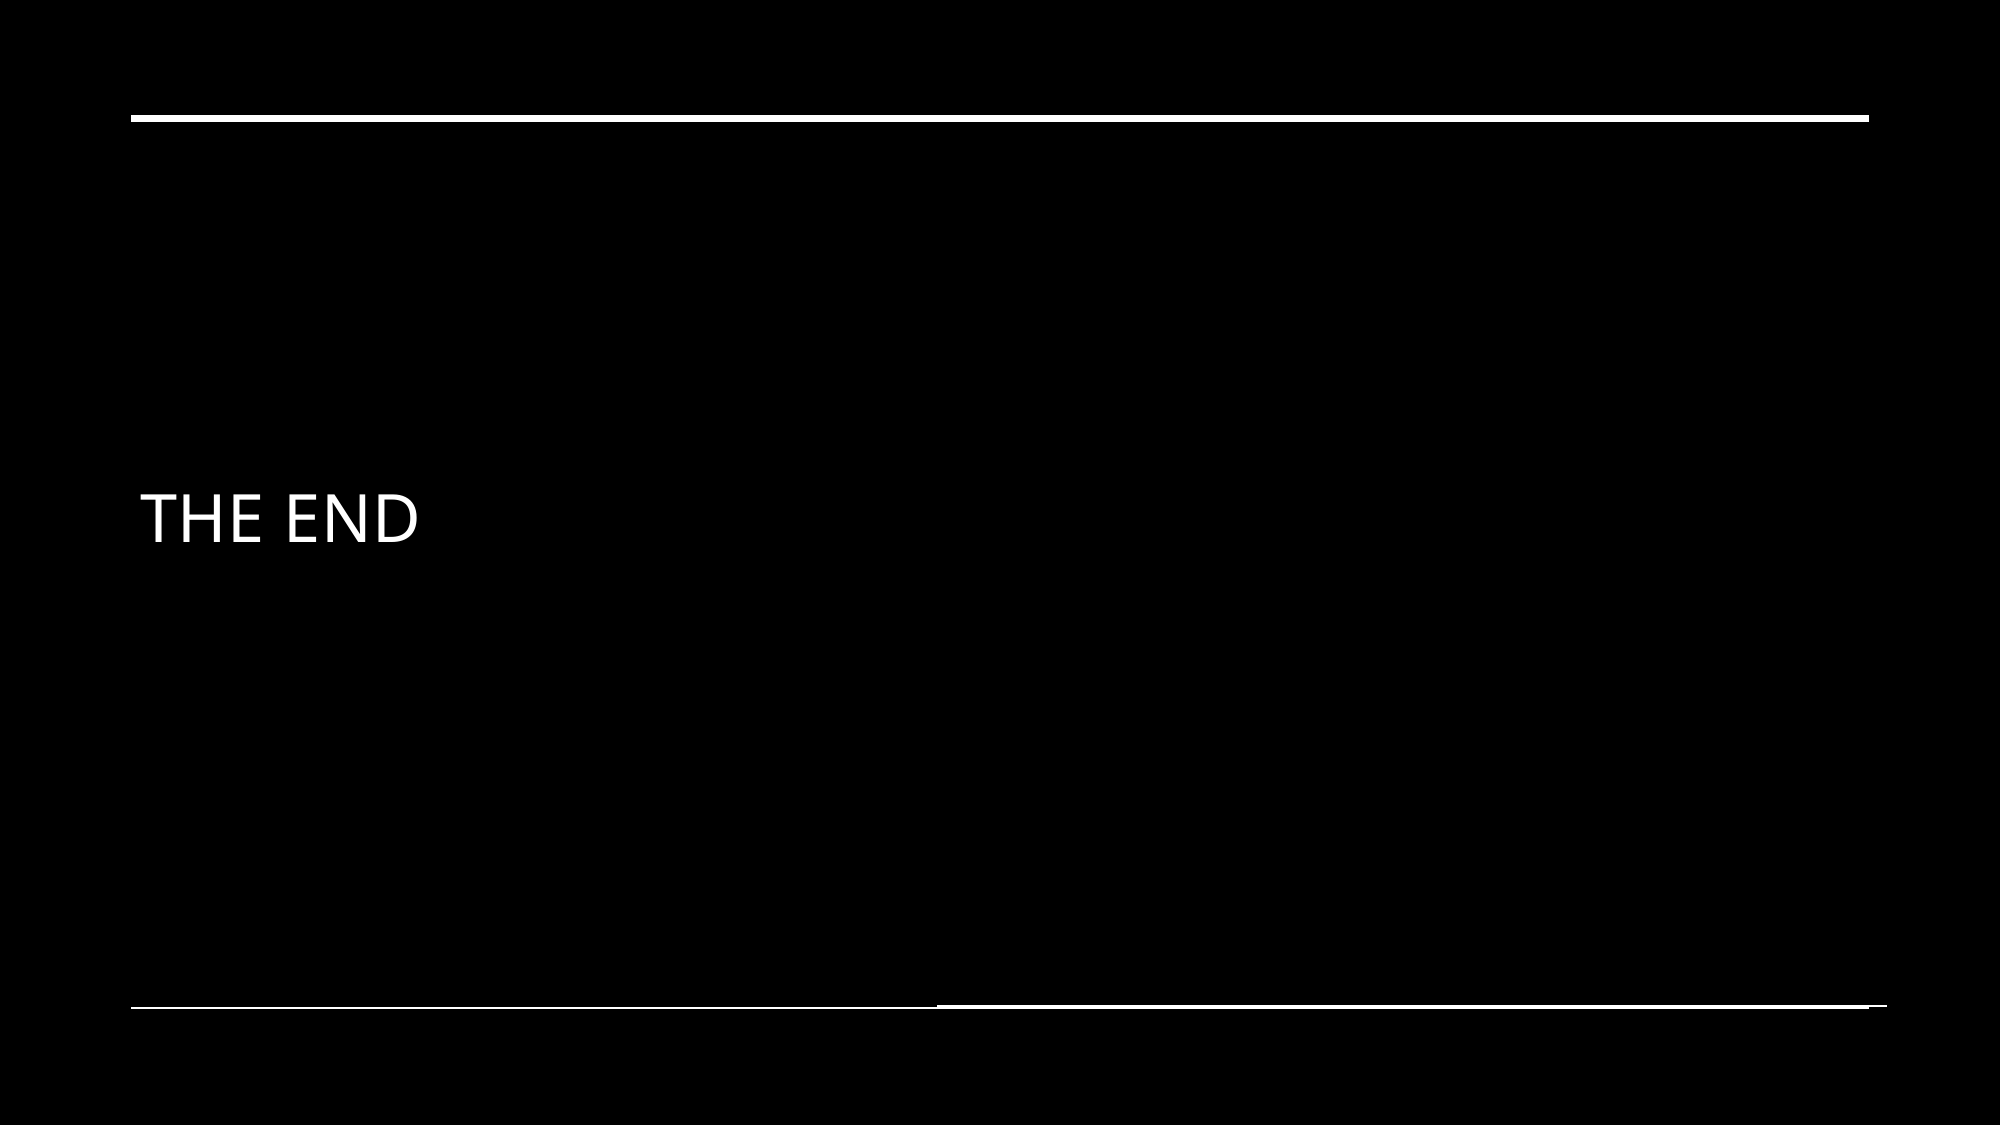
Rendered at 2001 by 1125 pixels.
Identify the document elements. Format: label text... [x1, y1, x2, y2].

title The End [125, 112, 791, 564]
